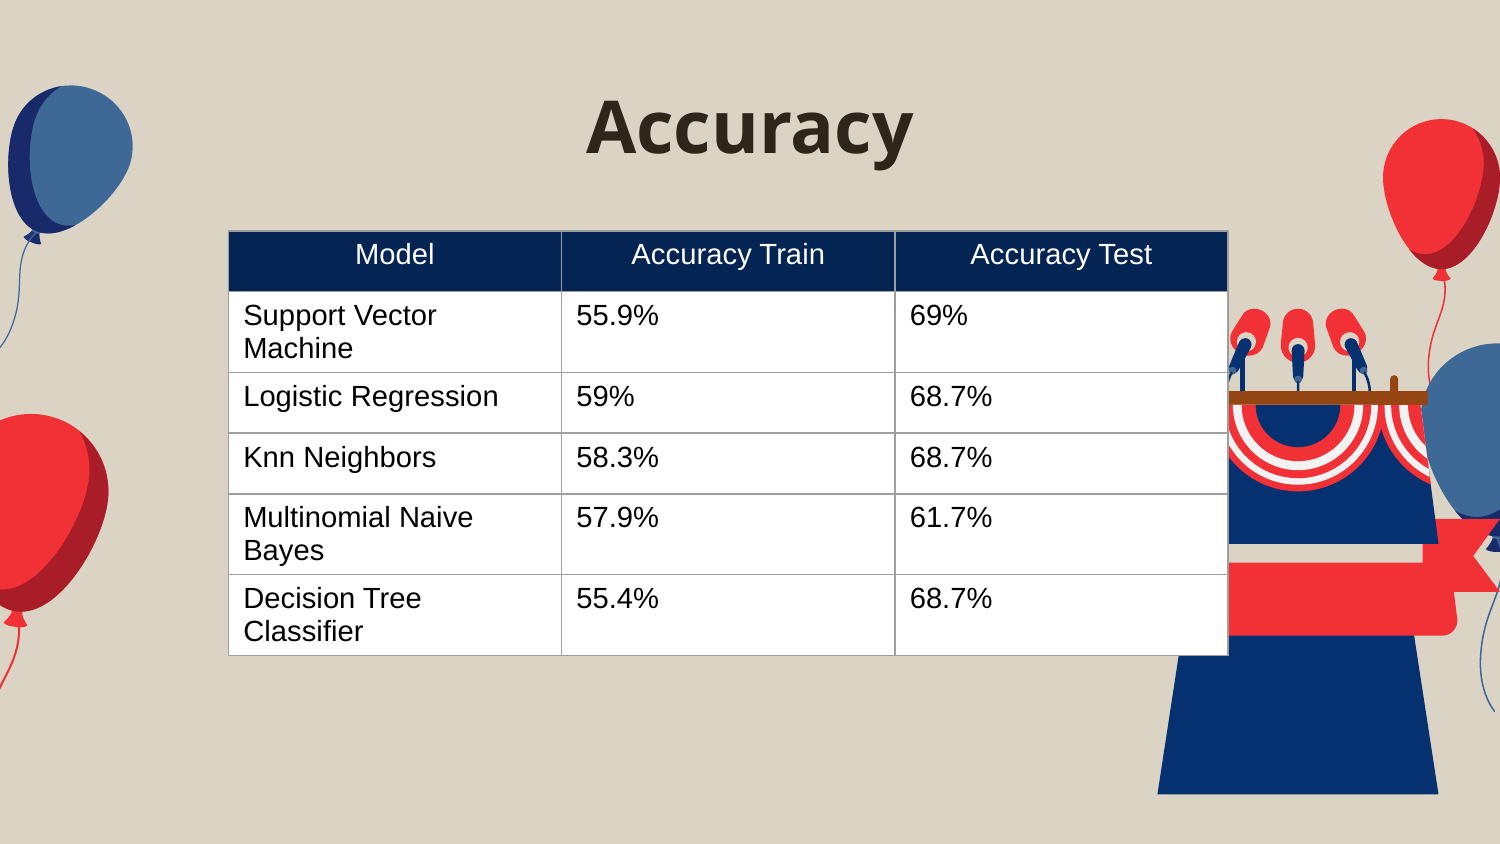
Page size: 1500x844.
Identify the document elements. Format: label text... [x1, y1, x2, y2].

table_cell Multinomial Naive Bayes [229, 495, 561, 574]
table_header Accuracy Train [562, 232, 894, 291]
table_cell 57.9% [562, 495, 894, 574]
table_cell 68.7% [896, 575, 1090, 655]
table_cell Logistic Regression [229, 373, 561, 432]
table_cell 55.4% [562, 575, 894, 655]
table_cell 61.7% [896, 495, 1090, 574]
table_cell 55.9% [562, 292, 894, 372]
table_header Model [229, 232, 561, 291]
title Accuracy [116, 66, 1383, 178]
table_cell 59% [562, 373, 894, 432]
table_cell 69% [896, 292, 1227, 372]
table_cell 68.7% [896, 373, 1090, 432]
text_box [1095, 308, 1500, 795]
table_cell 68.7% [896, 434, 1090, 493]
table_cell Decision Tree Classifier [229, 575, 561, 655]
table_cell Knn Neighbors [229, 434, 561, 493]
table_cell Support Vector Machine [229, 292, 561, 372]
table_cell 58.3% [562, 434, 894, 493]
table_header Accuracy Test [896, 232, 1227, 291]
